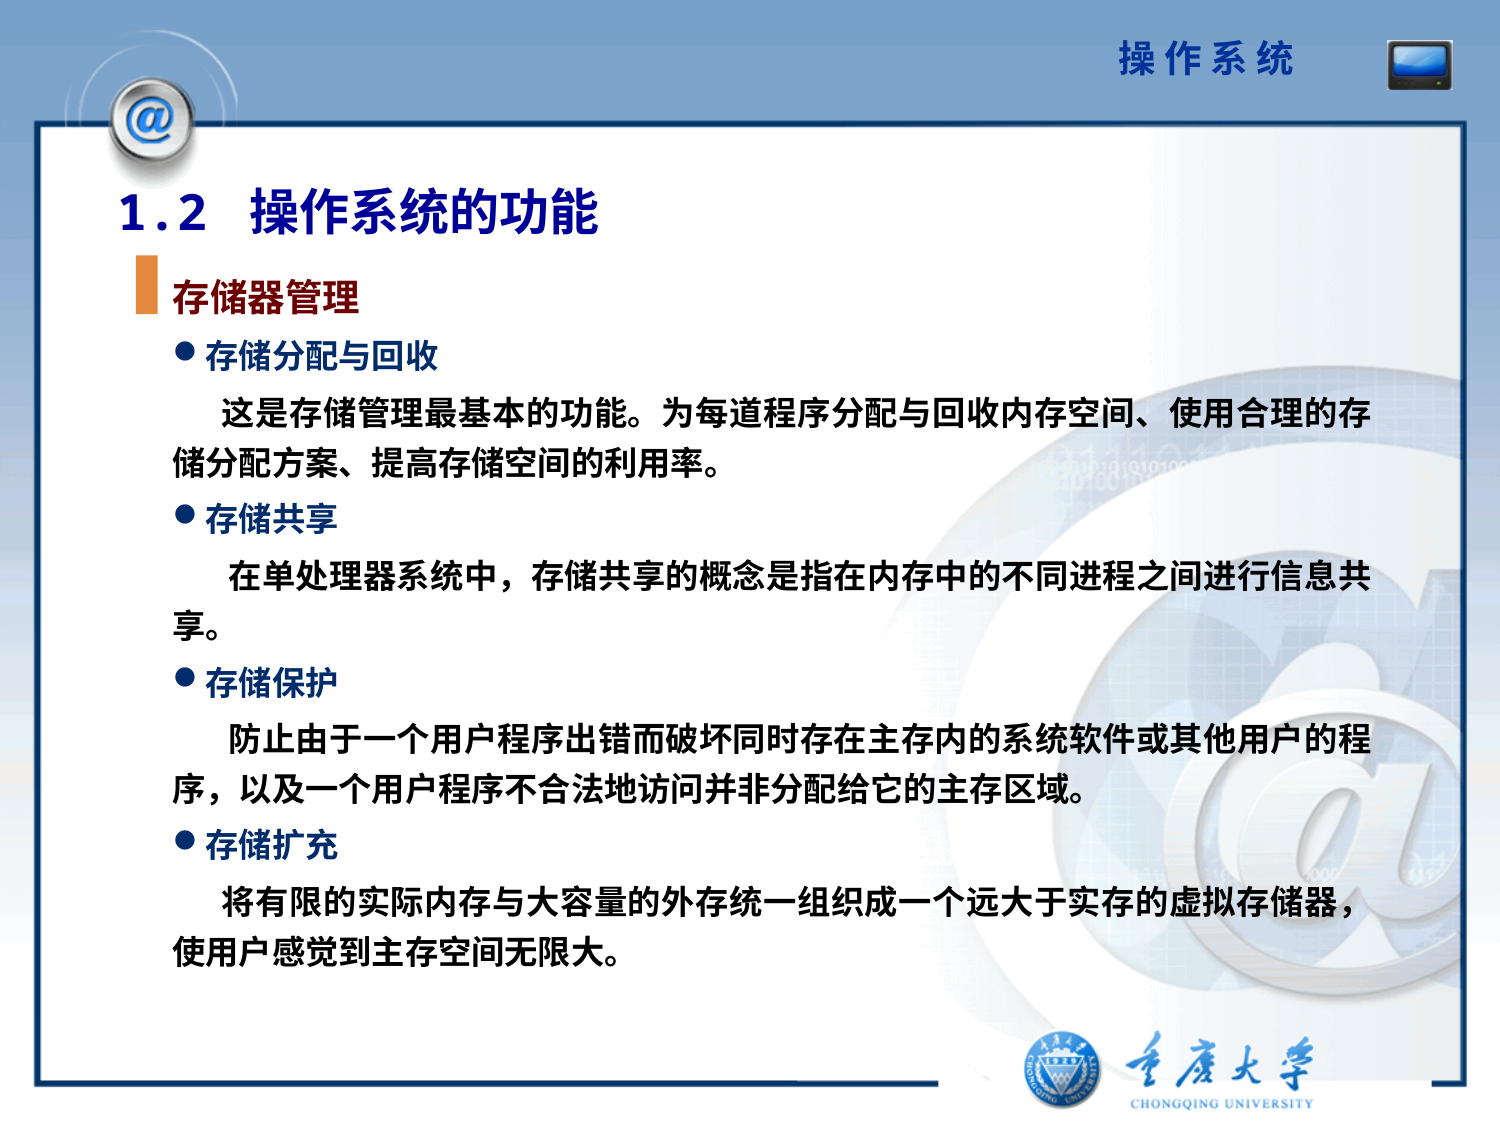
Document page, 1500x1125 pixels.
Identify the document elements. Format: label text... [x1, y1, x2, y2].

text_box 1.2 操作系统的功能 [102, 158, 614, 249]
text_box 存储器管理 存储分配与回收 这是存储管理最基本的功能。为每道程序分配与回收内存空间、使用合理的存储分配方案、提高存储空间的利用率。 存储共享 在单处理器系统中，存储共享的概念是指在内存中的不同进程之间进行信息共享。 存储保护 防止由于一个用户程序出错而破坏同时存在主存内的系统软件或其他用户的程序，以及一个用户程序不合法地访问并非分配给它的主存区域。 存储扩充 将有限的实际内存与大容量的外存统一组织成一个远大于实存的虚拟存储器，使用户感觉到主存空间无限大。 [157, 255, 1388, 979]
text_box [134, 253, 160, 316]
picture [0, 0, 1500, 1125]
